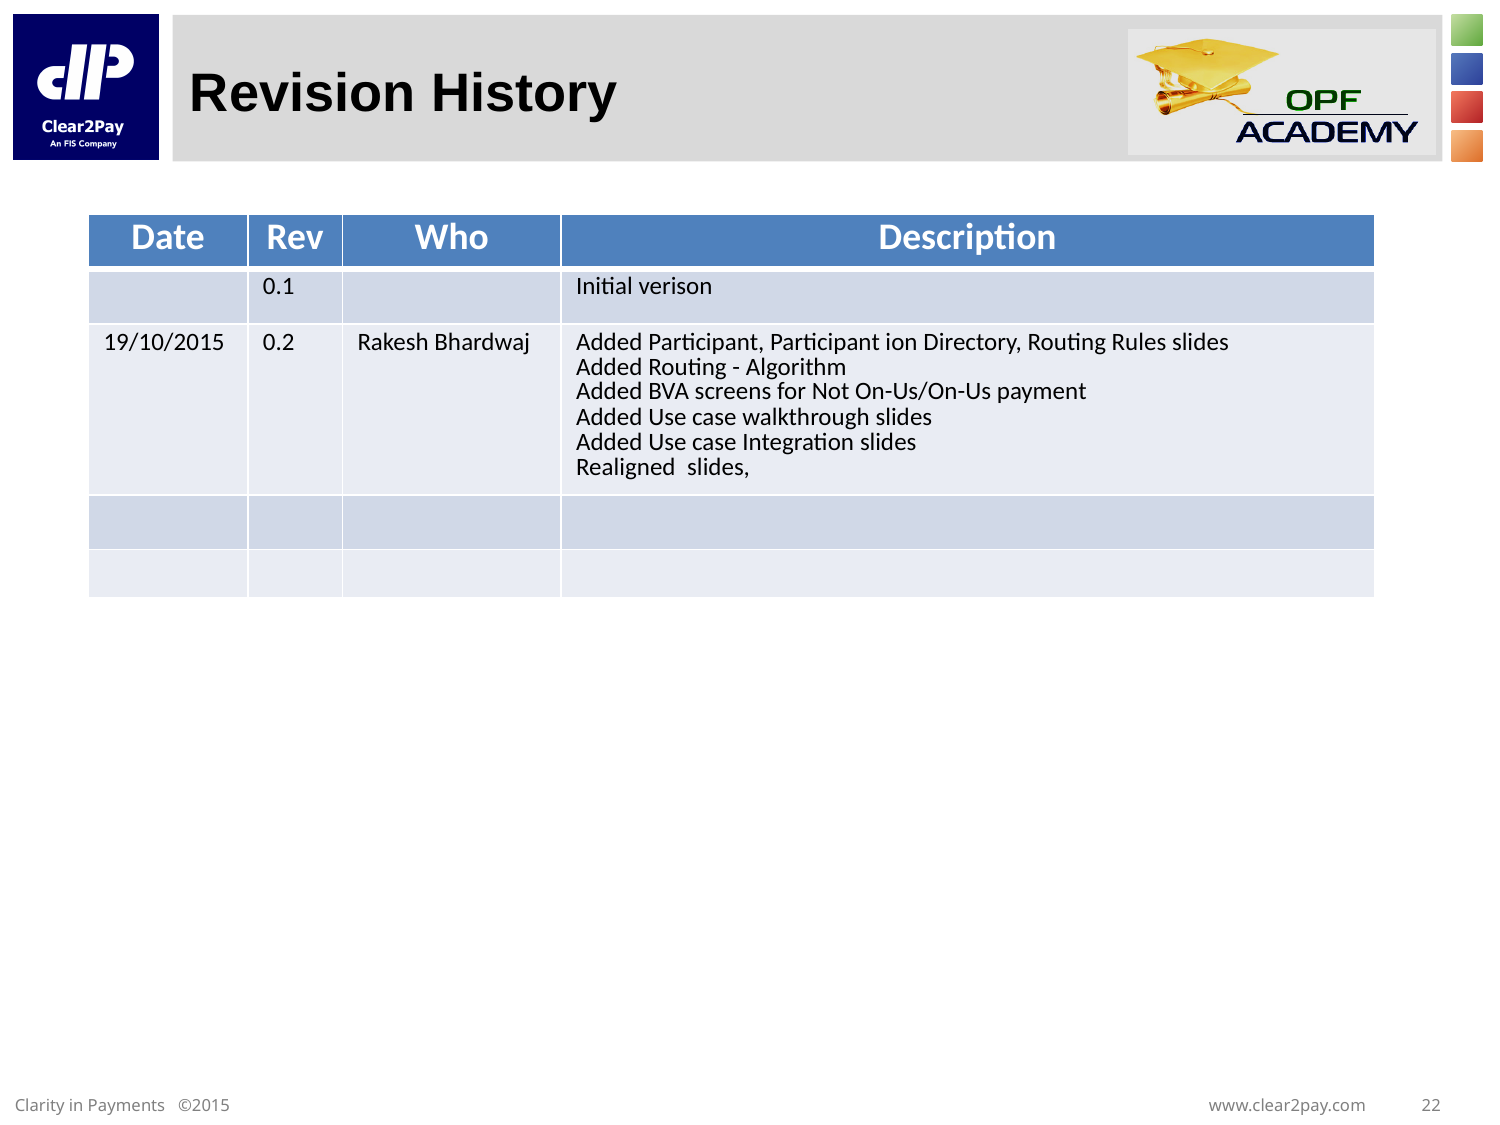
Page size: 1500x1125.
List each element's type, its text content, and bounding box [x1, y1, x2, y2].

table_header Who [343, 215, 560, 266]
table_cell [343, 550, 560, 597]
table_cell [249, 550, 342, 597]
table_cell Rakesh Bhardwaj [343, 325, 560, 494]
table_header Date [89, 215, 247, 266]
title Revision History [174, 24, 1117, 154]
table_cell 0.2 [249, 325, 342, 494]
table_header Description [562, 215, 1374, 266]
table_cell Added Participant, Participant ion Directory, Routing Rules slides Added Routing - Algorithm Added BVA screens for Not On-Us/On-Us payment Added Use case walkthrough slides Added Use case Integration slides Realigned slides, [562, 325, 1374, 494]
table_header Rev [249, 215, 342, 266]
table_cell [89, 496, 247, 549]
table_cell [89, 550, 247, 597]
table_cell [562, 550, 1374, 597]
table_cell Initial verison [562, 272, 1374, 323]
table_cell [343, 272, 560, 323]
table_cell [343, 496, 560, 549]
picture [1128, 29, 1436, 155]
table_cell [562, 496, 1374, 549]
table_cell [249, 496, 342, 549]
table_cell [89, 272, 247, 323]
table_cell 19/10/2015 [89, 325, 247, 494]
table_cell 0.1 [249, 272, 342, 323]
picture [13, 14, 159, 160]
